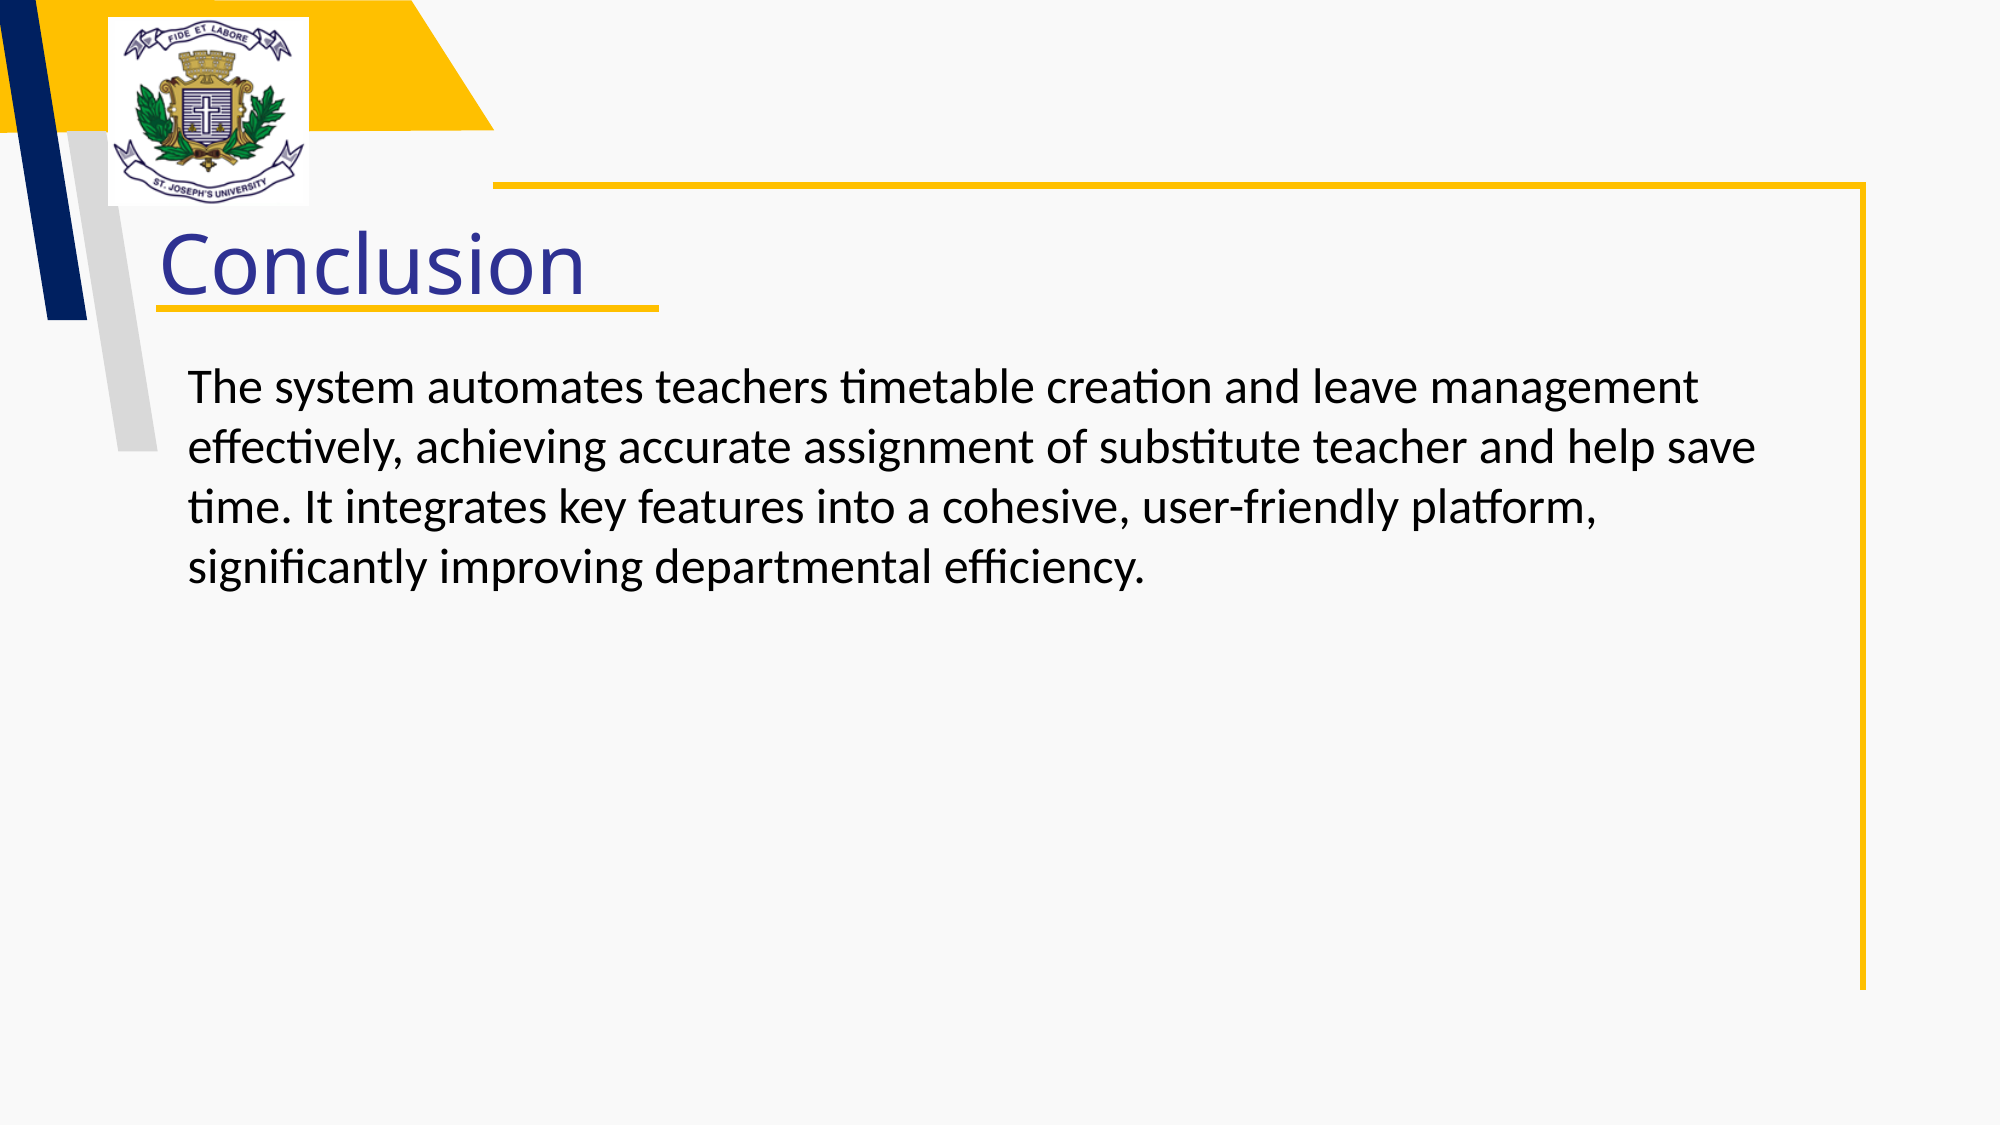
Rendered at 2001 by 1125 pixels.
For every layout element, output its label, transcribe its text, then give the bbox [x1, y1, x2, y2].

text_box [0, 30, 17, 134]
text_box [36, 0, 497, 134]
picture [108, 17, 309, 206]
text_box [66, 131, 158, 452]
text_box The system automates teachers timetable creation and leave management effectively, achieving accurate assignment of substitute teacher and help save time. It integrates key features into a cohesive, user-friendly platform, significantly improving departmental efficiency. [173, 346, 1848, 601]
text_box [0, 0, 88, 321]
text_box Conclusion [143, 203, 687, 319]
